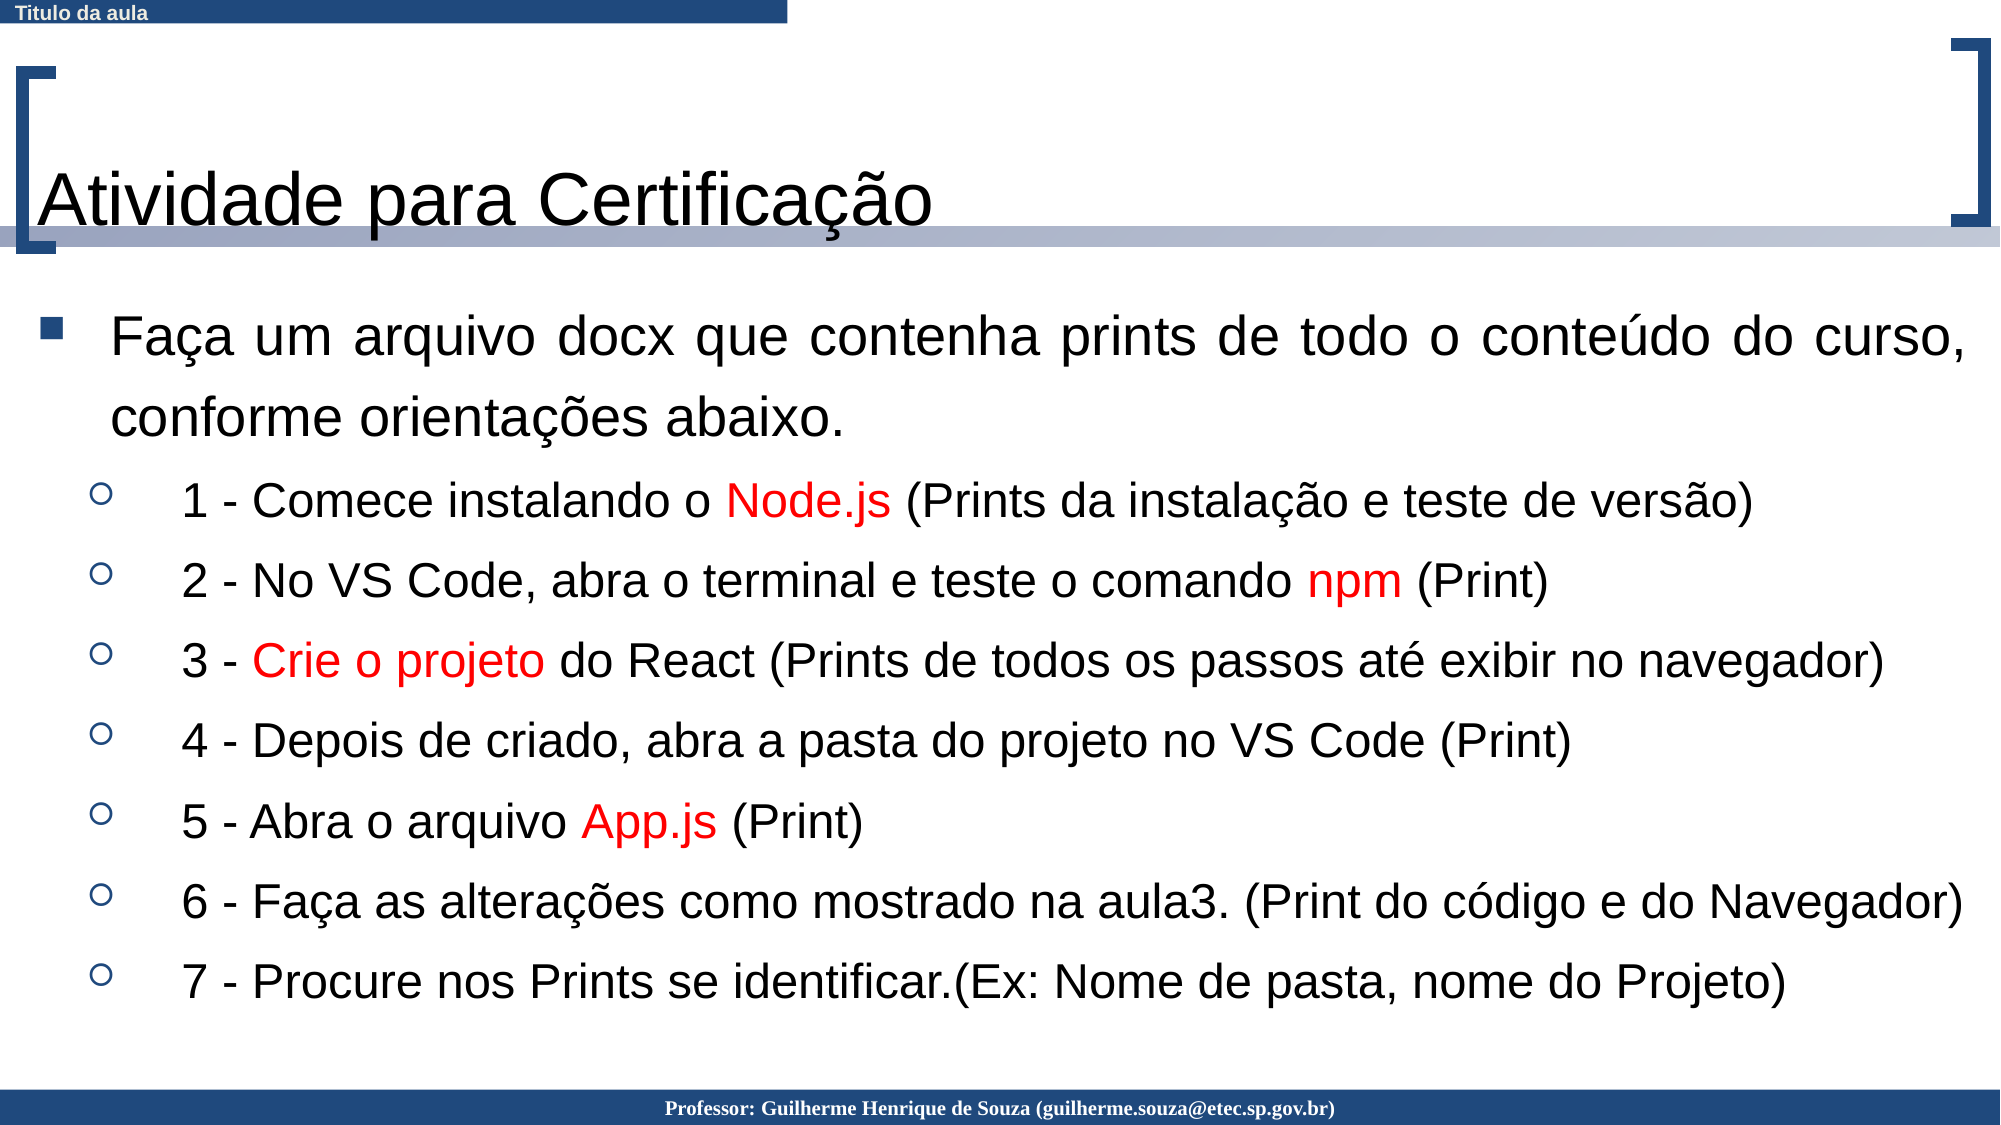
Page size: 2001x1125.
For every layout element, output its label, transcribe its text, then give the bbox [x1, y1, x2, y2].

title Atividade para Certificação [22, 46, 1938, 248]
list Faça um arquivo docx que contenha prints de todo o conteúdo do curso, conforme orientações abaixo. 1 - Comece instalando o Node.js (Prints da instalação e teste de versão) 2 - No VS Code, abra o terminal e teste o comando npm (Print) 3 - Crie o projeto do React (Prints de todos os passos até exibir no navegador) 4 - Depois de criado, abra a pasta do projeto no VS Code (Print) 5 - Abra o arquivo App.js (Print) 6 - Faça as alterações como mostrado na aula3. (Print do código e do Navegador) 7 - Procure nos Prints se identificar.(Ex: Nome de pasta, nome do Projeto) [22, 270, 1985, 1079]
